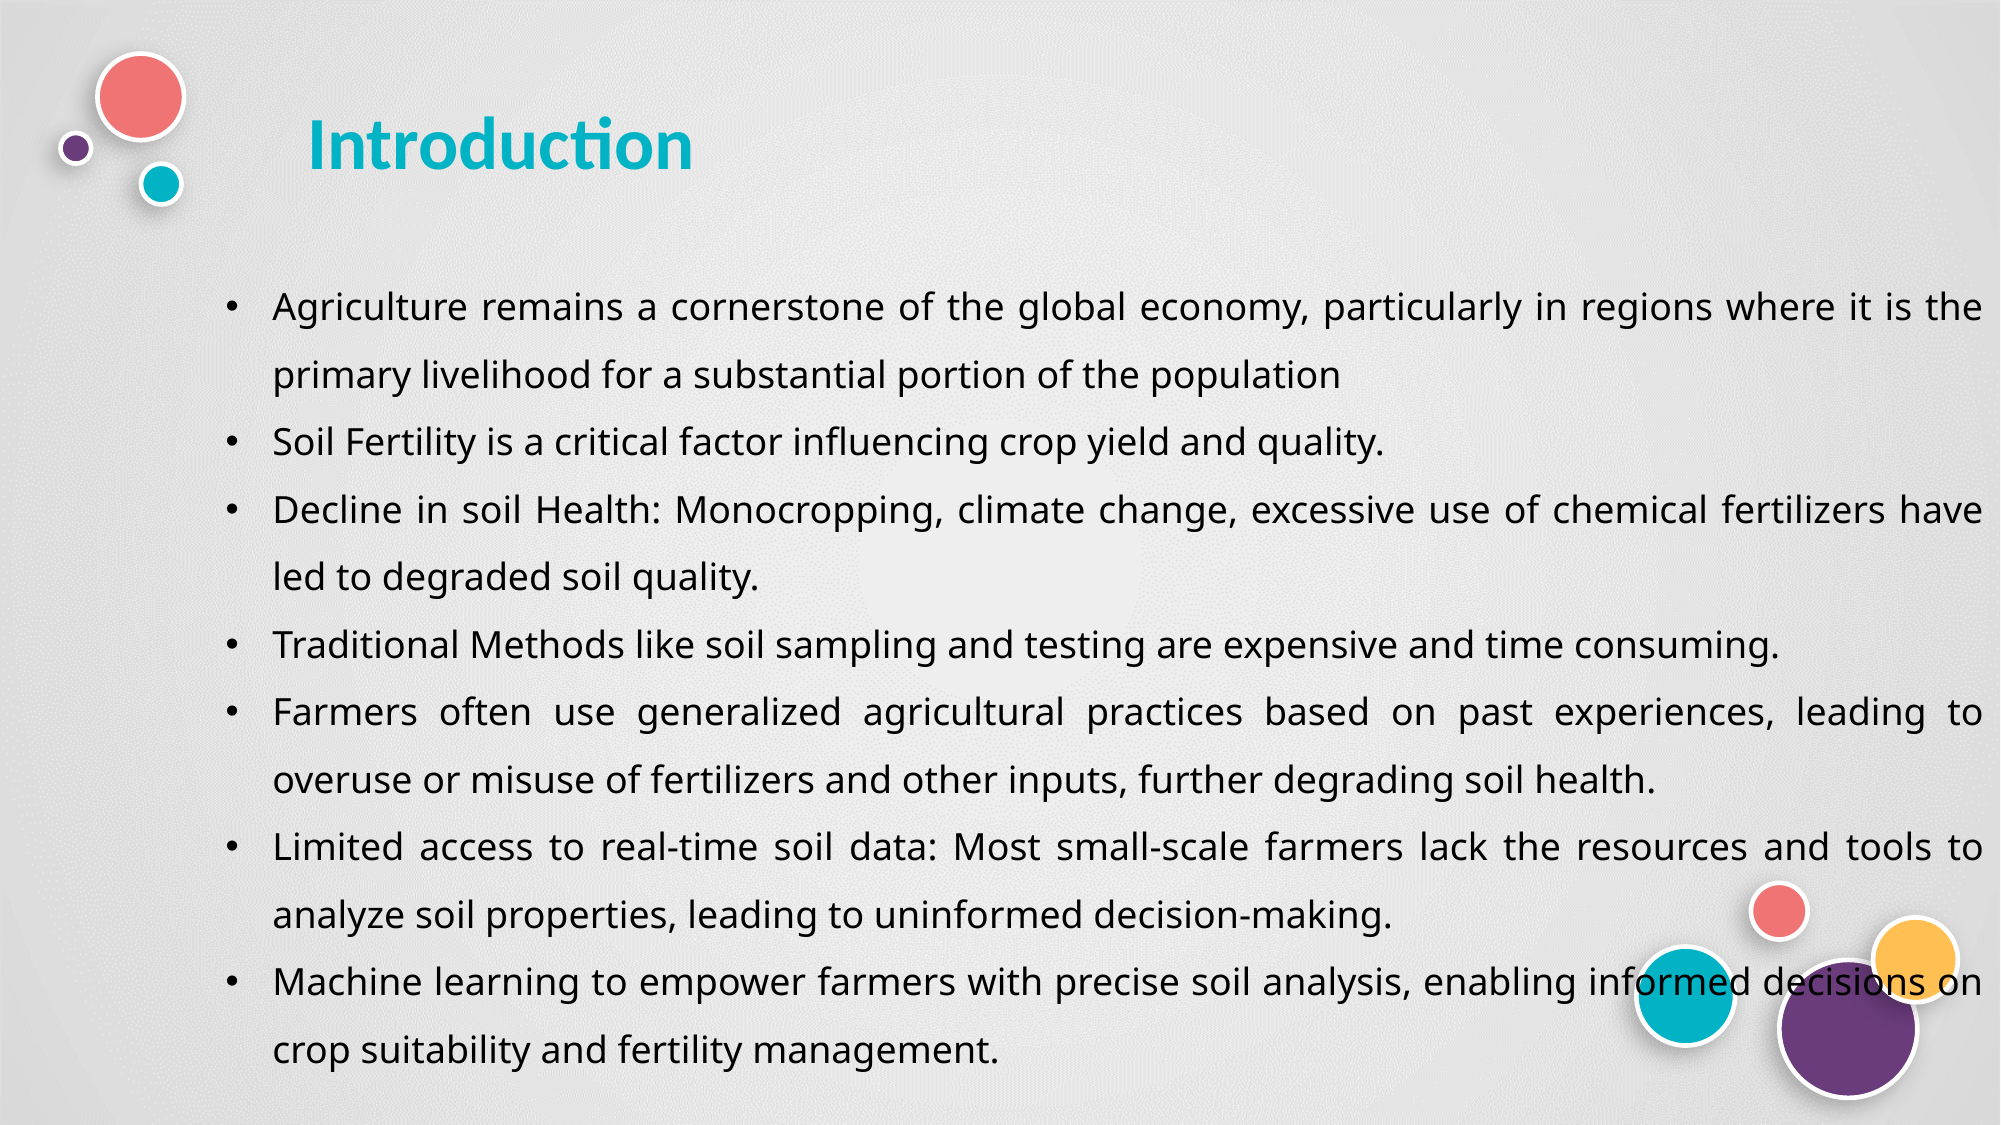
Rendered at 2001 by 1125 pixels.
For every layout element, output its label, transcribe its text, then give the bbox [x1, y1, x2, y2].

text_box Agriculture remains a cornerstone of the global economy, particularly in regions where it is the primary livelihood for a substantial portion of the population Soil Fertility is a critical factor influencing crop yield and quality. Decline in soil Health: Monocropping, climate change, excessive use of chemical fertilizers have led to degraded soil quality. Traditional Methods like soil sampling and testing are expensive and time consuming. Farmers often use generalized agricultural practices based on past experiences, leading to overuse or misuse of fertilizers and other inputs, further degrading soil health. Limited access to real-time soil data: Most small-scale farmers lack the resources and tools to analyze soil properties, leading to uninformed decision-making. Machine learning to empower farmers with precise soil analysis, enabling informed decisions on crop suitability and fertility management. [210, 253, 2000, 1124]
text_box [139, 162, 183, 206]
text_box Introduction [292, 87, 711, 192]
picture [0, 0, 2001, 1125]
text_box [96, 52, 186, 142]
text_box [59, 131, 93, 165]
